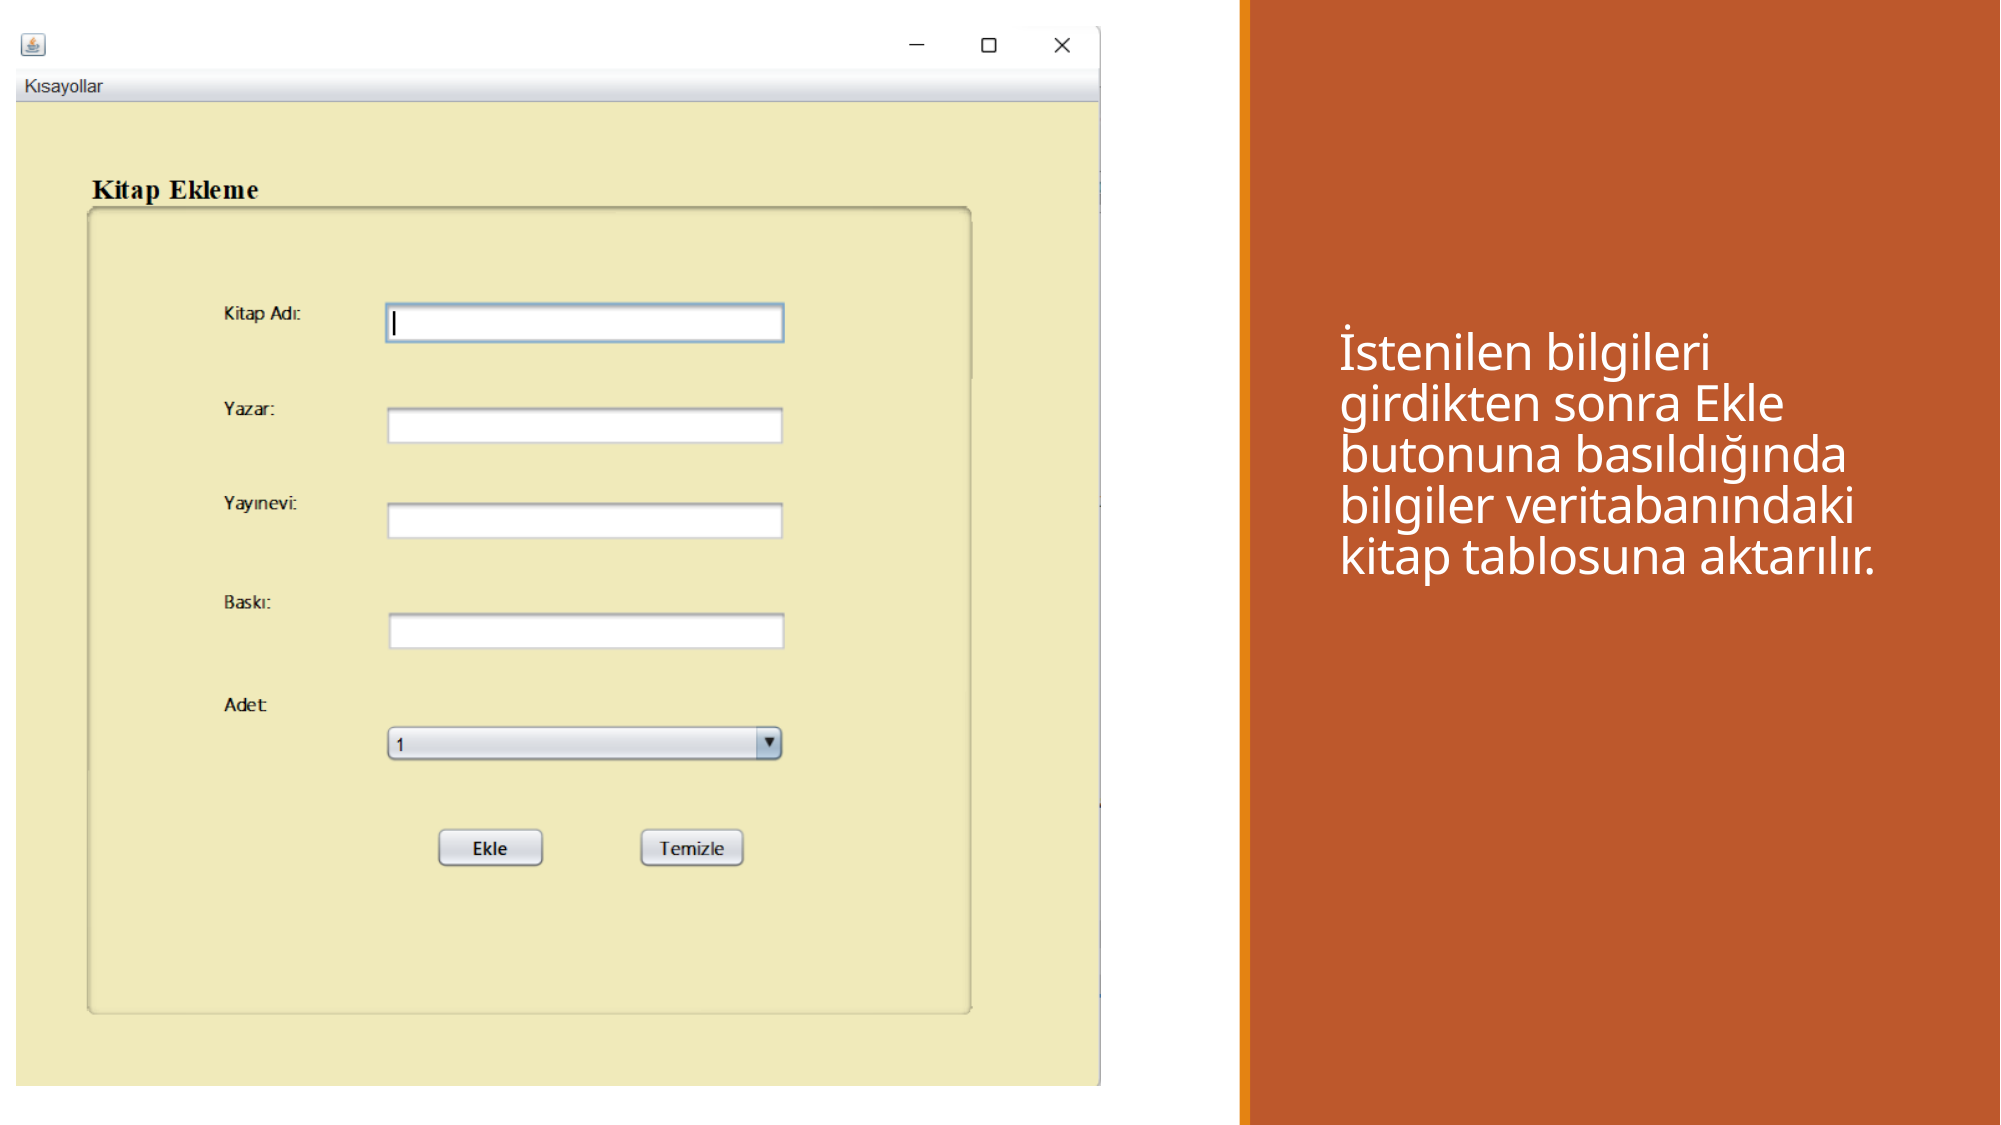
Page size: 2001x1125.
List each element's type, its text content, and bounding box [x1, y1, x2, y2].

text_box [1238, 0, 1251, 710]
text_box [1251, 0, 2000, 1125]
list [15, 26, 1102, 1087]
title İstenilen bilgileri girdikten sonra Ekle butonuna basıldığında bilgiler veritabanındaki kitap tablosuna aktarılır. [1324, 172, 1926, 653]
text_box [0, 0, 1238, 1125]
text_box [1238, 723, 1251, 1125]
